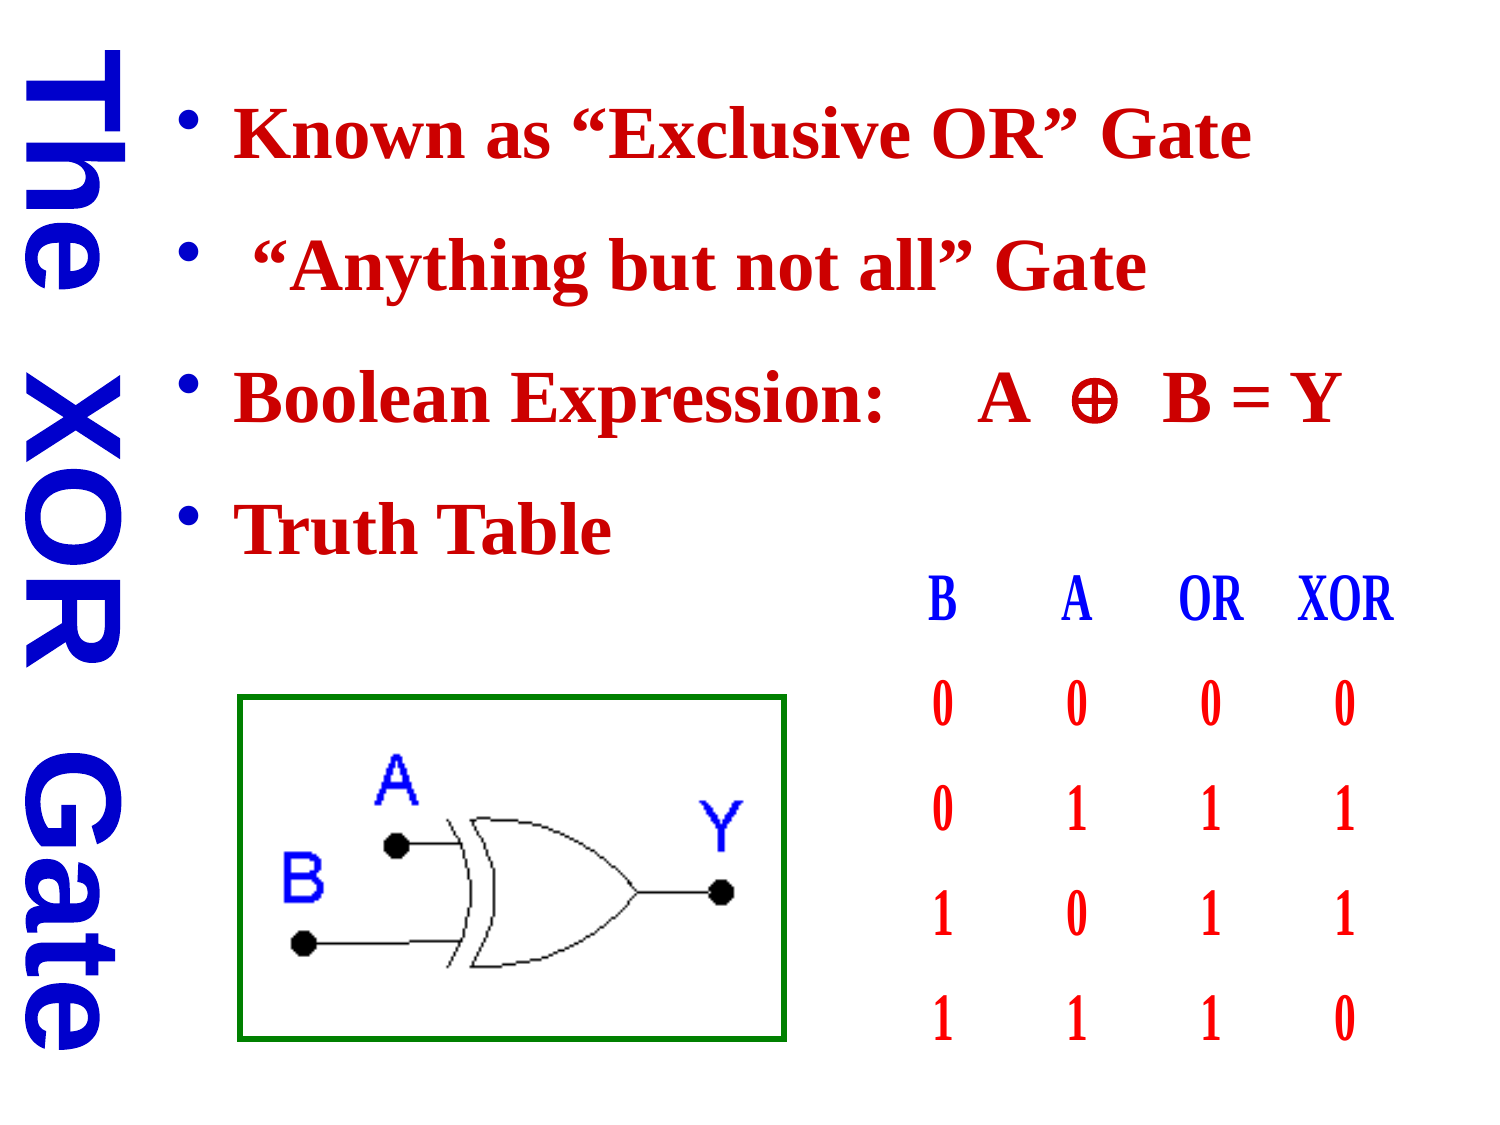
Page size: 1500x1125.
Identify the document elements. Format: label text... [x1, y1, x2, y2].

text_box Known as “Exclusive OR” Gate “Anything but not all” Gate Boolean Expression: A  B = Y Truth Table [161, 49, 1400, 625]
picture [242, 699, 781, 1037]
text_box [865, 549, 1500, 1125]
